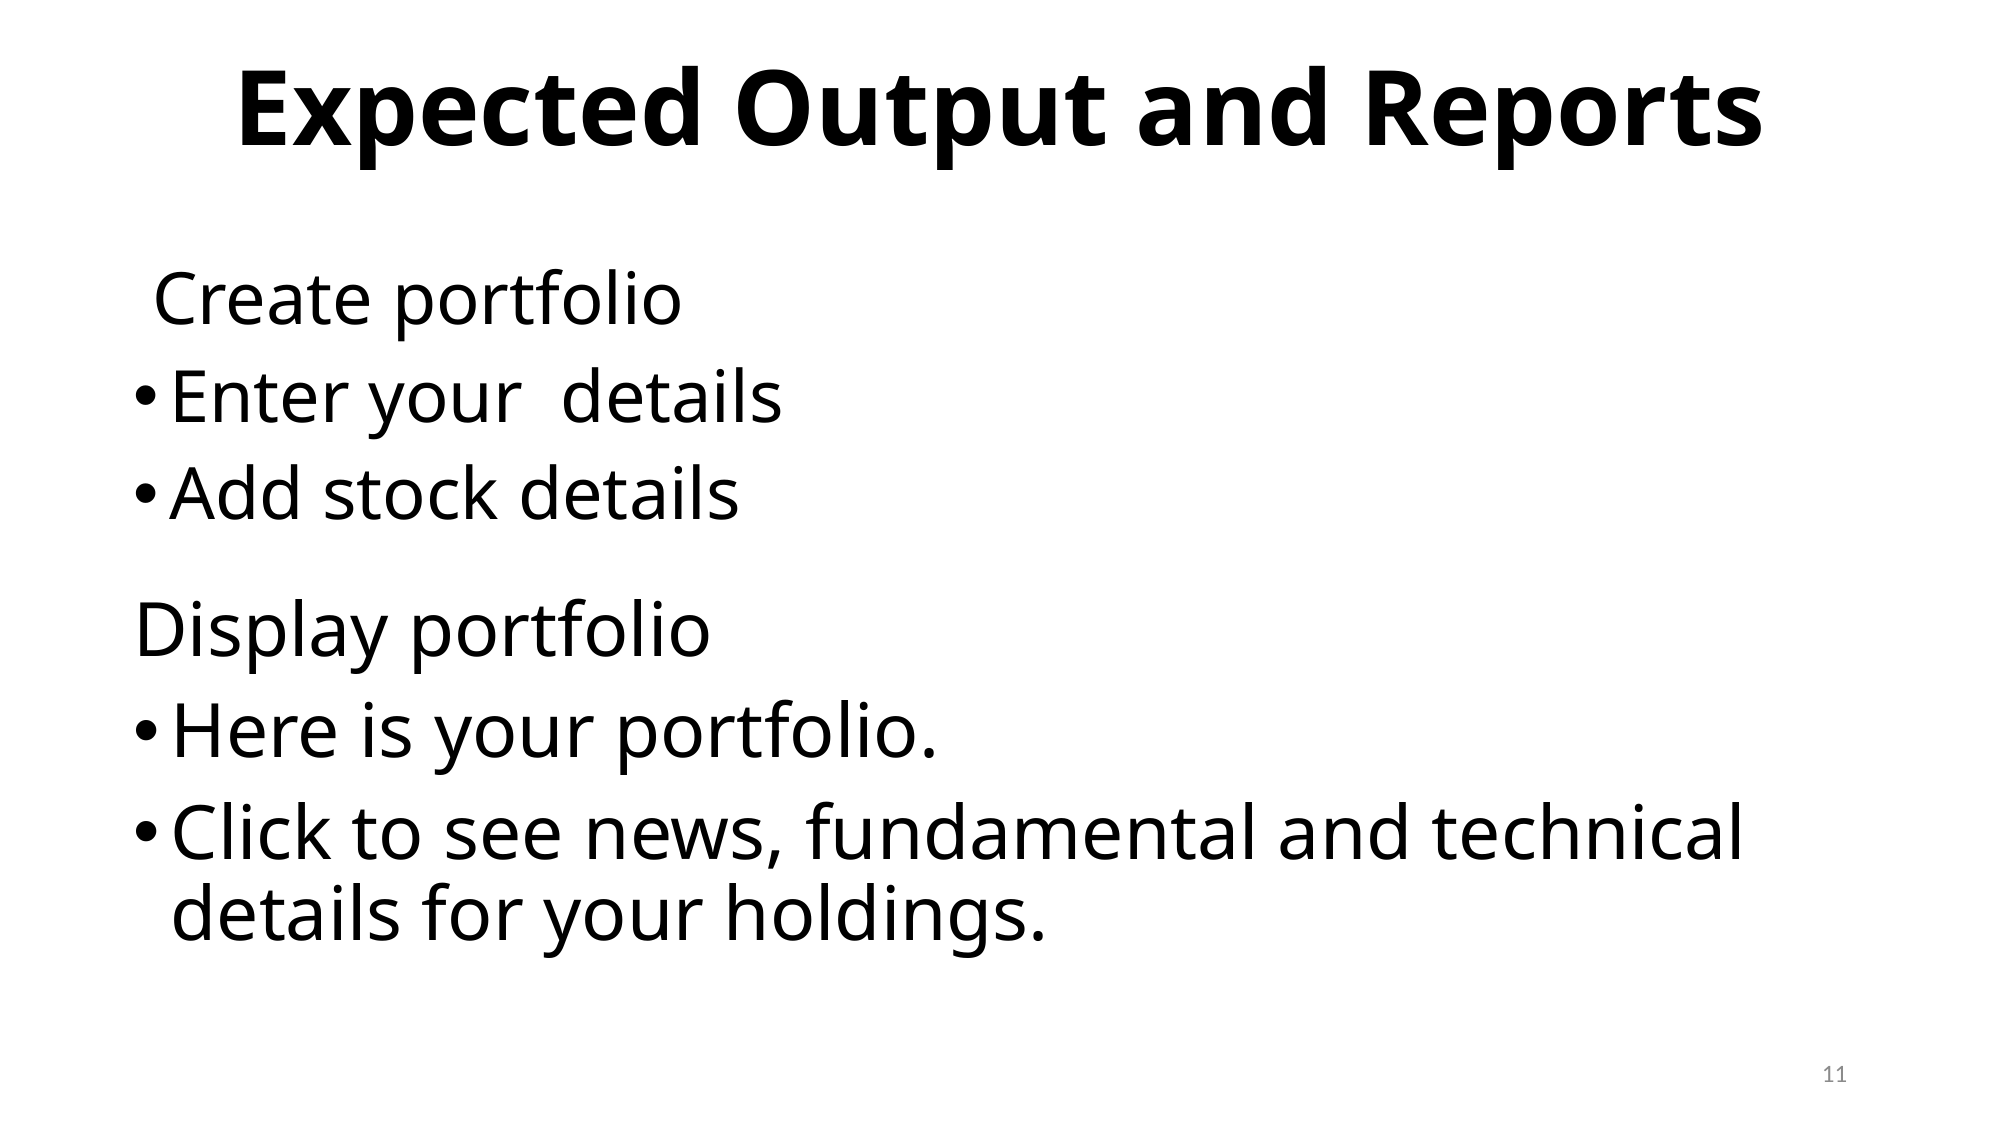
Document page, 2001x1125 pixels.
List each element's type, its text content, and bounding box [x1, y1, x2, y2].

list Create portfolio Enter your details Add stock details [118, 255, 1605, 544]
text_box Display portfolio Here is your portfolio. Click to see news, fundamental and technical details for your holdings. [118, 583, 1863, 1003]
slide_number 11 [1412, 1042, 1863, 1103]
title Expected Output and Reports [137, 3, 1863, 221]
text_box [118, 778, 1035, 1033]
